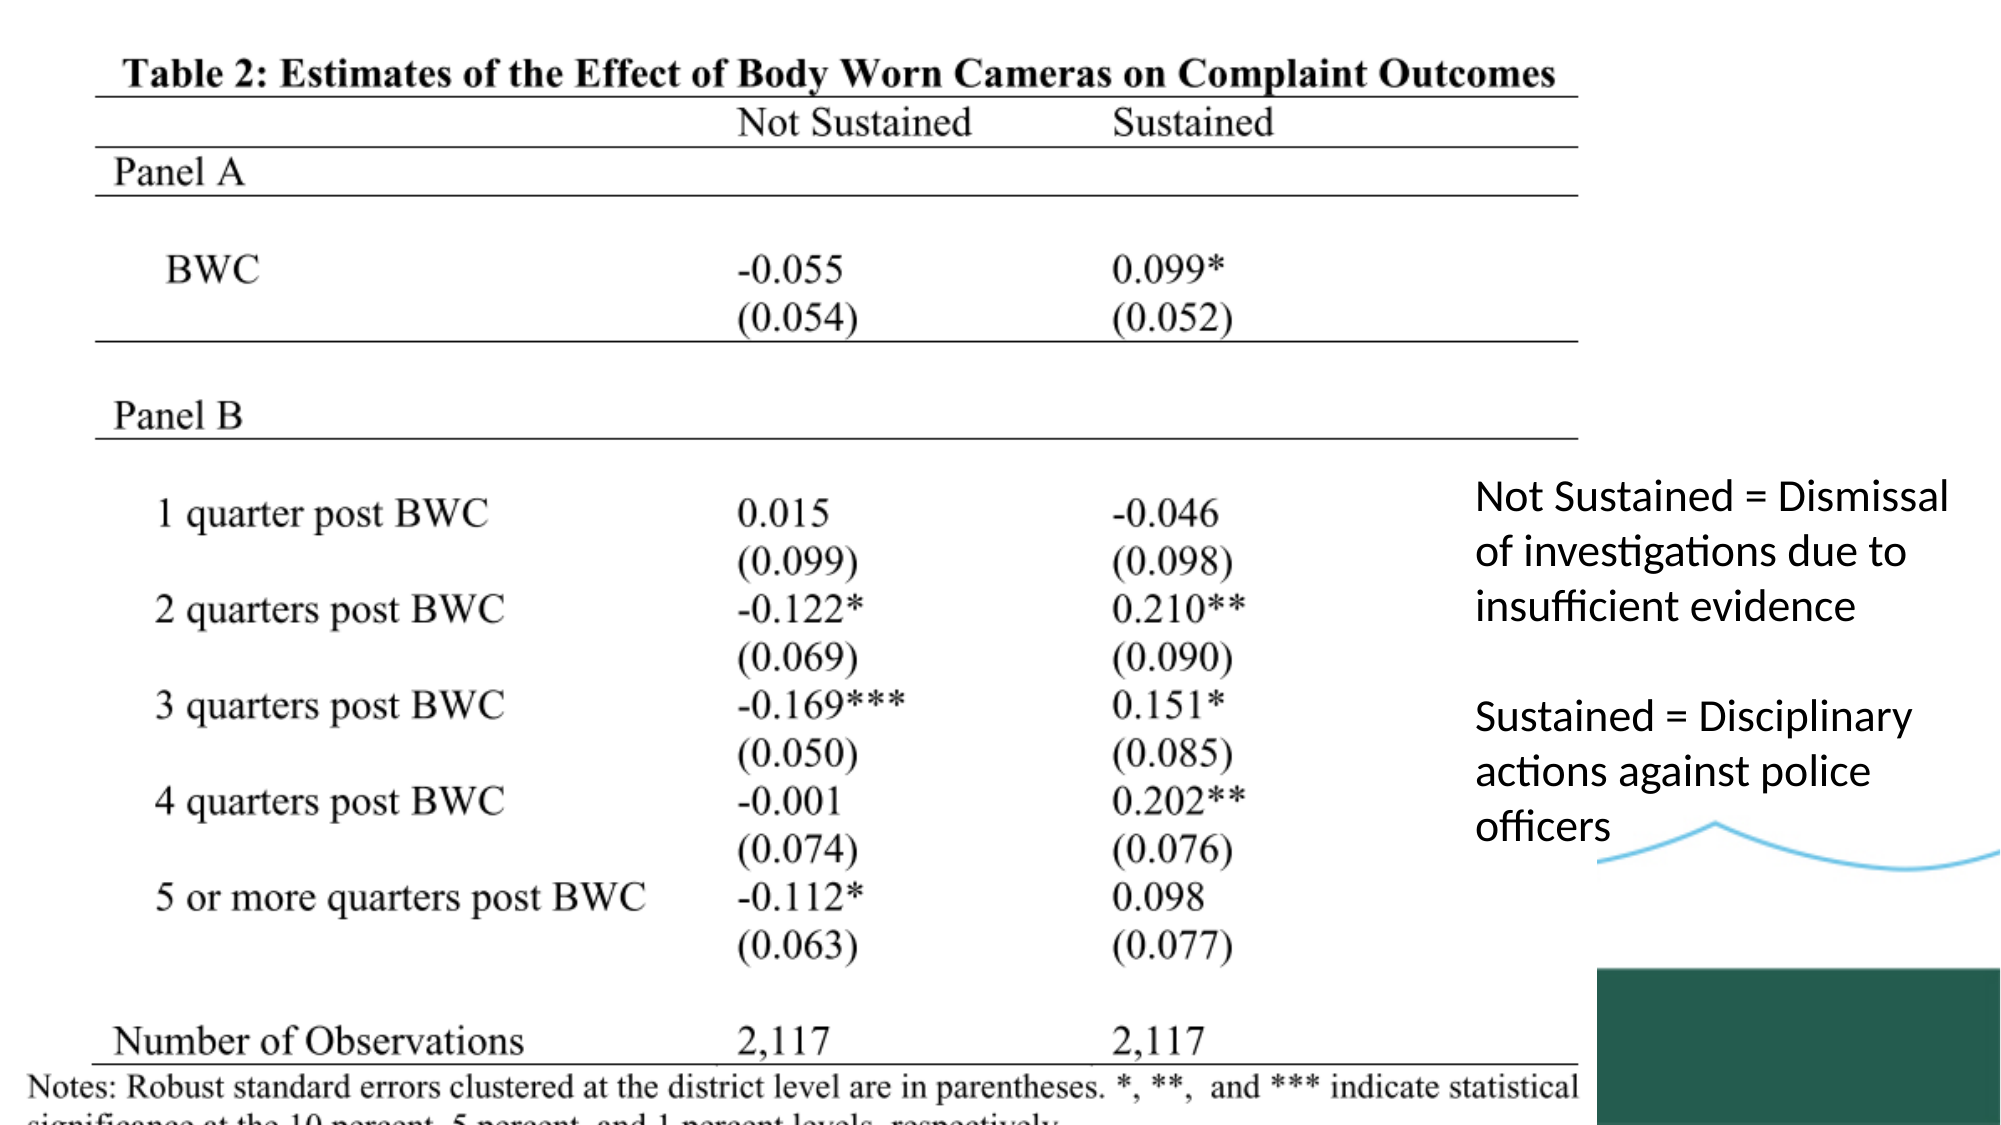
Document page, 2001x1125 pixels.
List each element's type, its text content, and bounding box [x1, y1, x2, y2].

picture [0, 0, 2001, 1125]
text_box Not Sustained = Dismissal of investigations due to insufficient evidence Sustained = Disciplinary actions against police officers [1597, 98, 2000, 859]
